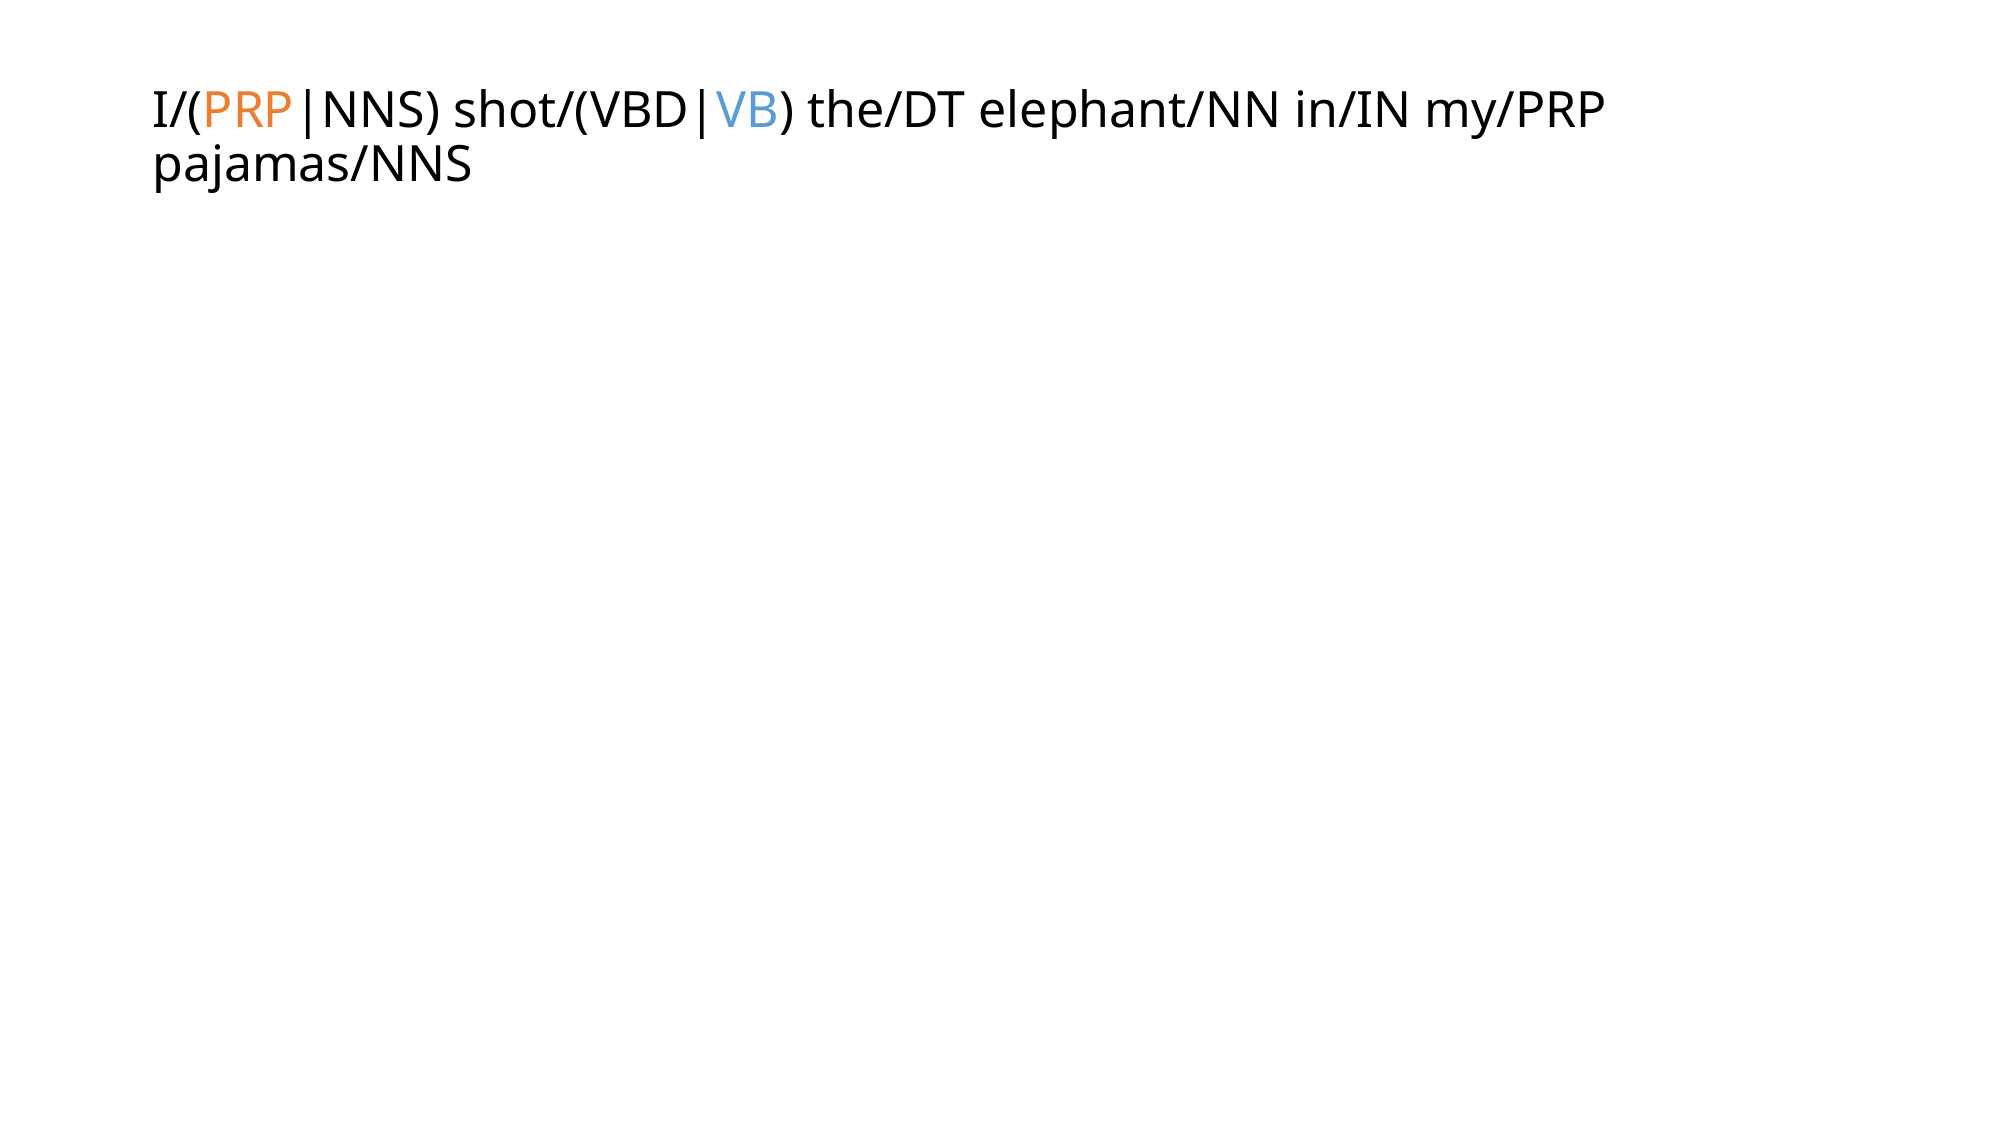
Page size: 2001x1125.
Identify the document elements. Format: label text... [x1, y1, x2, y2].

title I/(PRP|NNS) shot/(VBD|VB) the/DT elephant/NN in/IN my/PRP pajamas/NNS [137, 59, 1863, 278]
